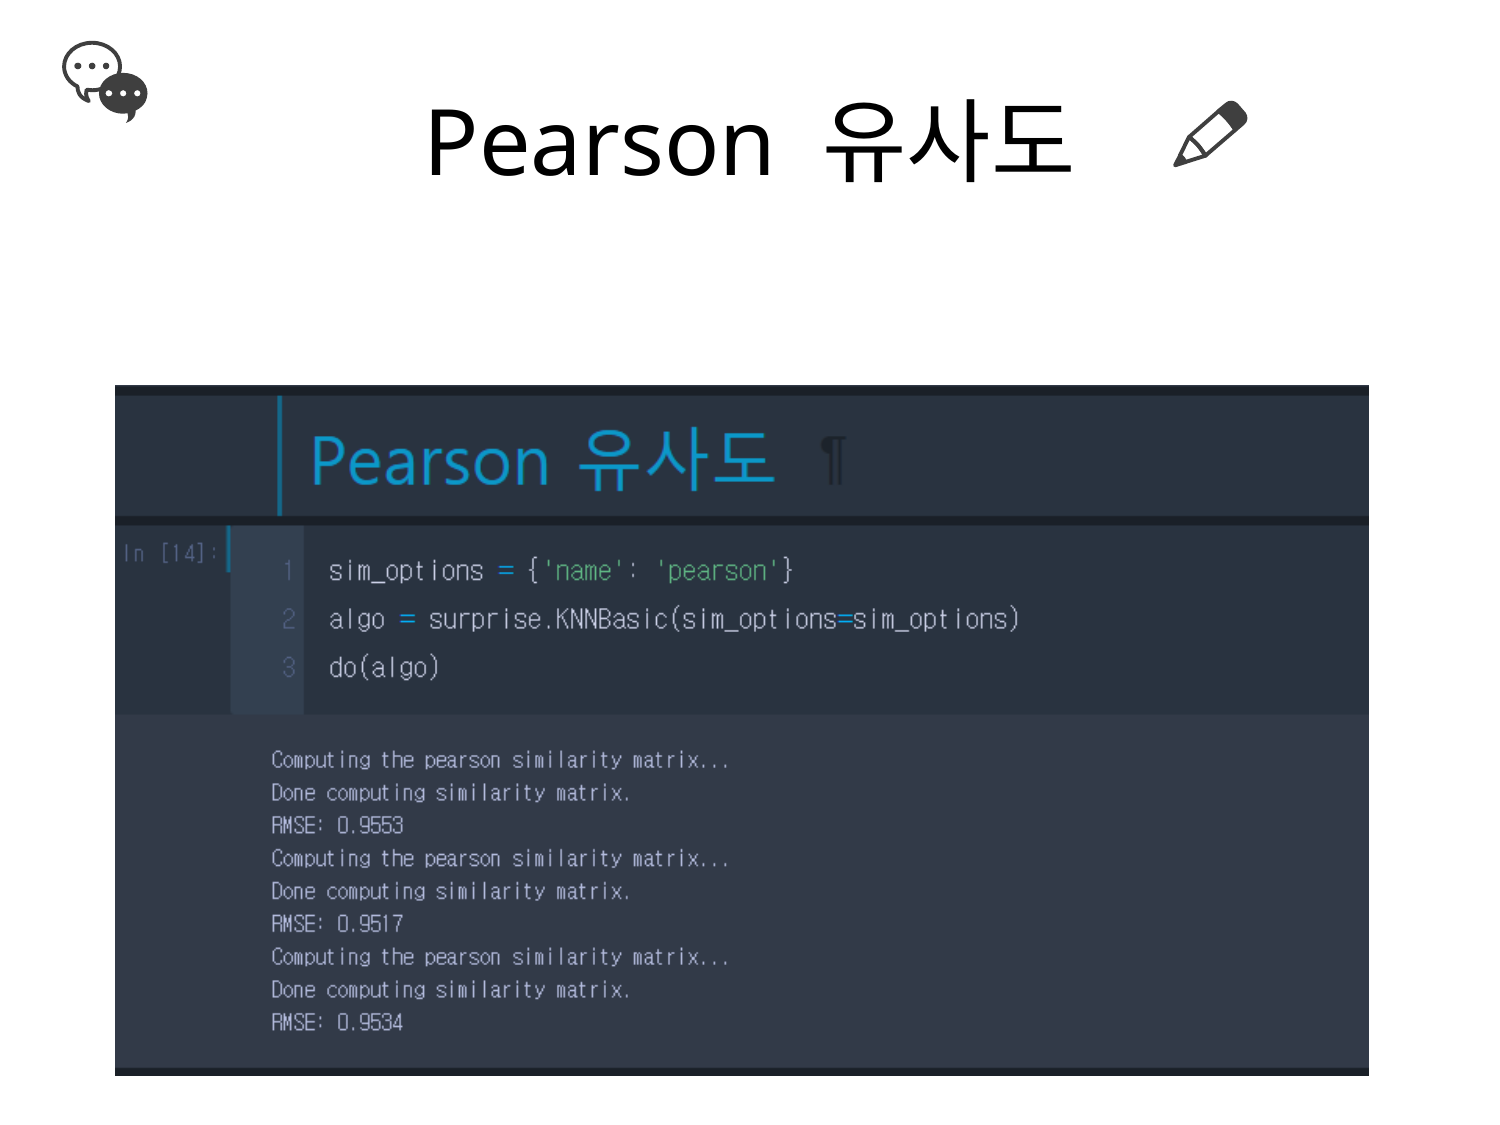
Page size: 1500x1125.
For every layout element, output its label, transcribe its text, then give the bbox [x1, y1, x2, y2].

picture [115, 385, 1370, 1077]
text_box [1174, 101, 1247, 166]
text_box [63, 42, 148, 124]
title Pearson 유사도 [75, 45, 1425, 233]
